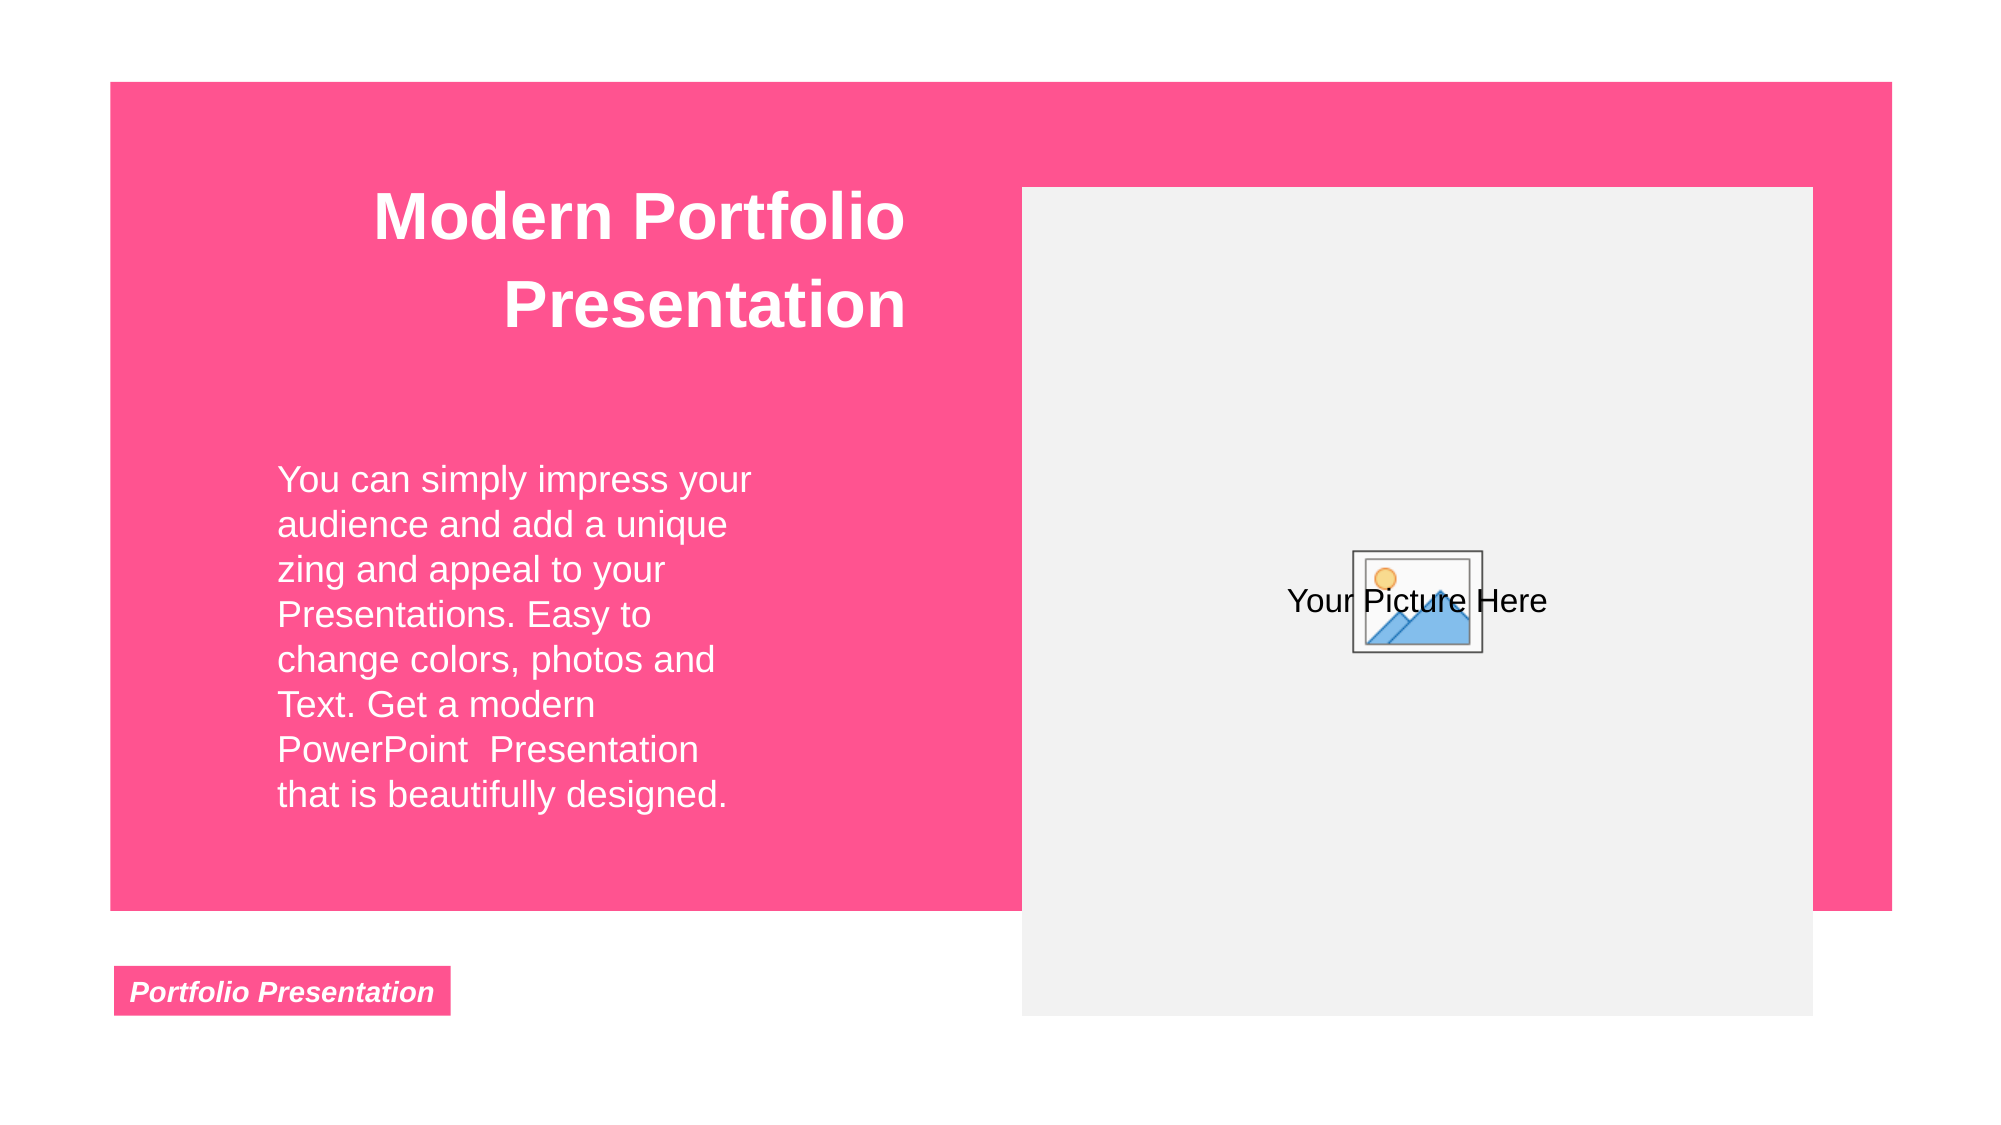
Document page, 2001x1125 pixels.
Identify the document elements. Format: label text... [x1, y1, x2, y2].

text_box Modern Portfolio Presentation [317, 154, 923, 352]
text_box You can simply impress your audience and add a unique zing and appeal to your Presentations. Easy to change colors, photos and Text. Get a modern PowerPoint Presentation that is beautifully designed. [262, 448, 784, 823]
text_box Portfolio Presentation [114, 965, 451, 1016]
picture [1021, 187, 1814, 1017]
